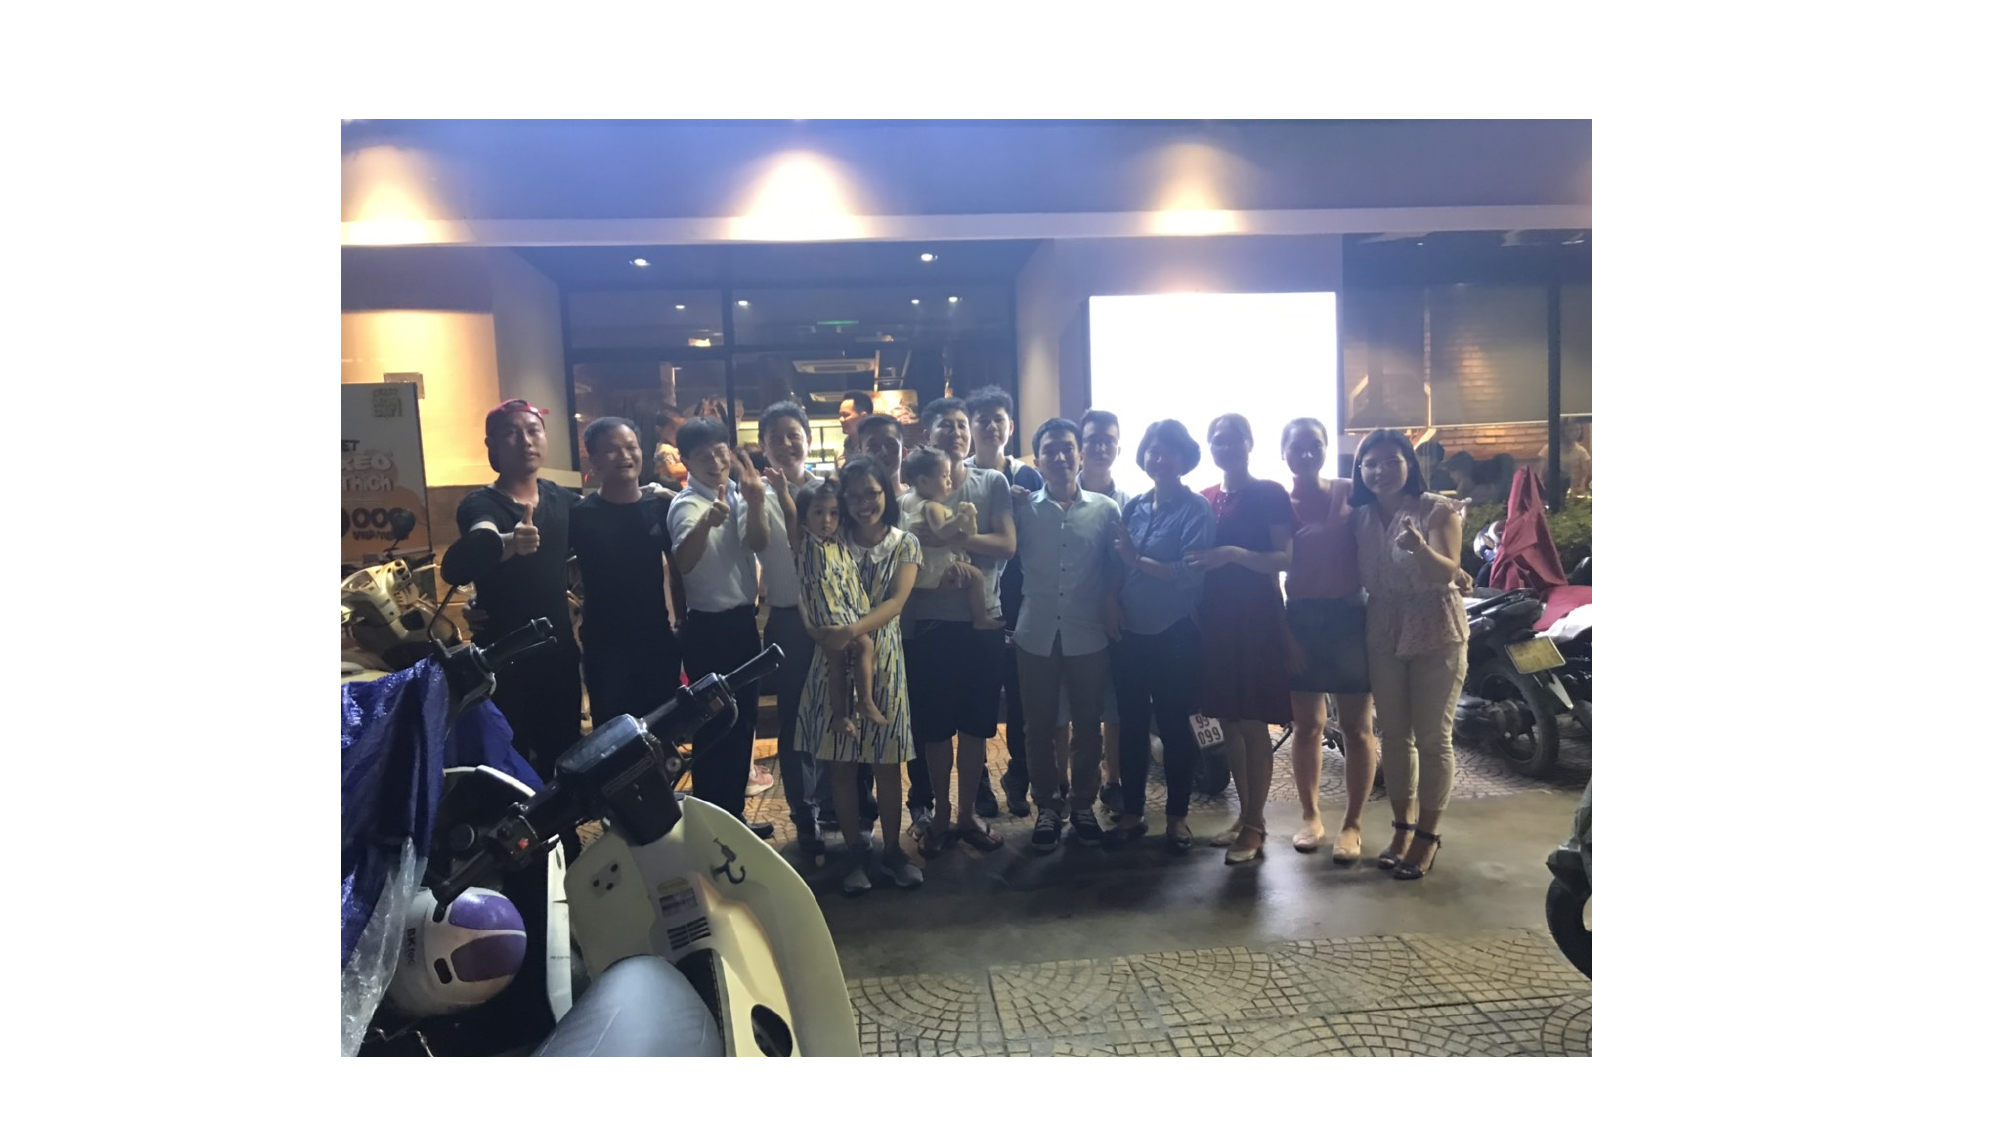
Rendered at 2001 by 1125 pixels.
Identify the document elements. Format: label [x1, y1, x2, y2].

picture [341, 119, 1592, 1057]
